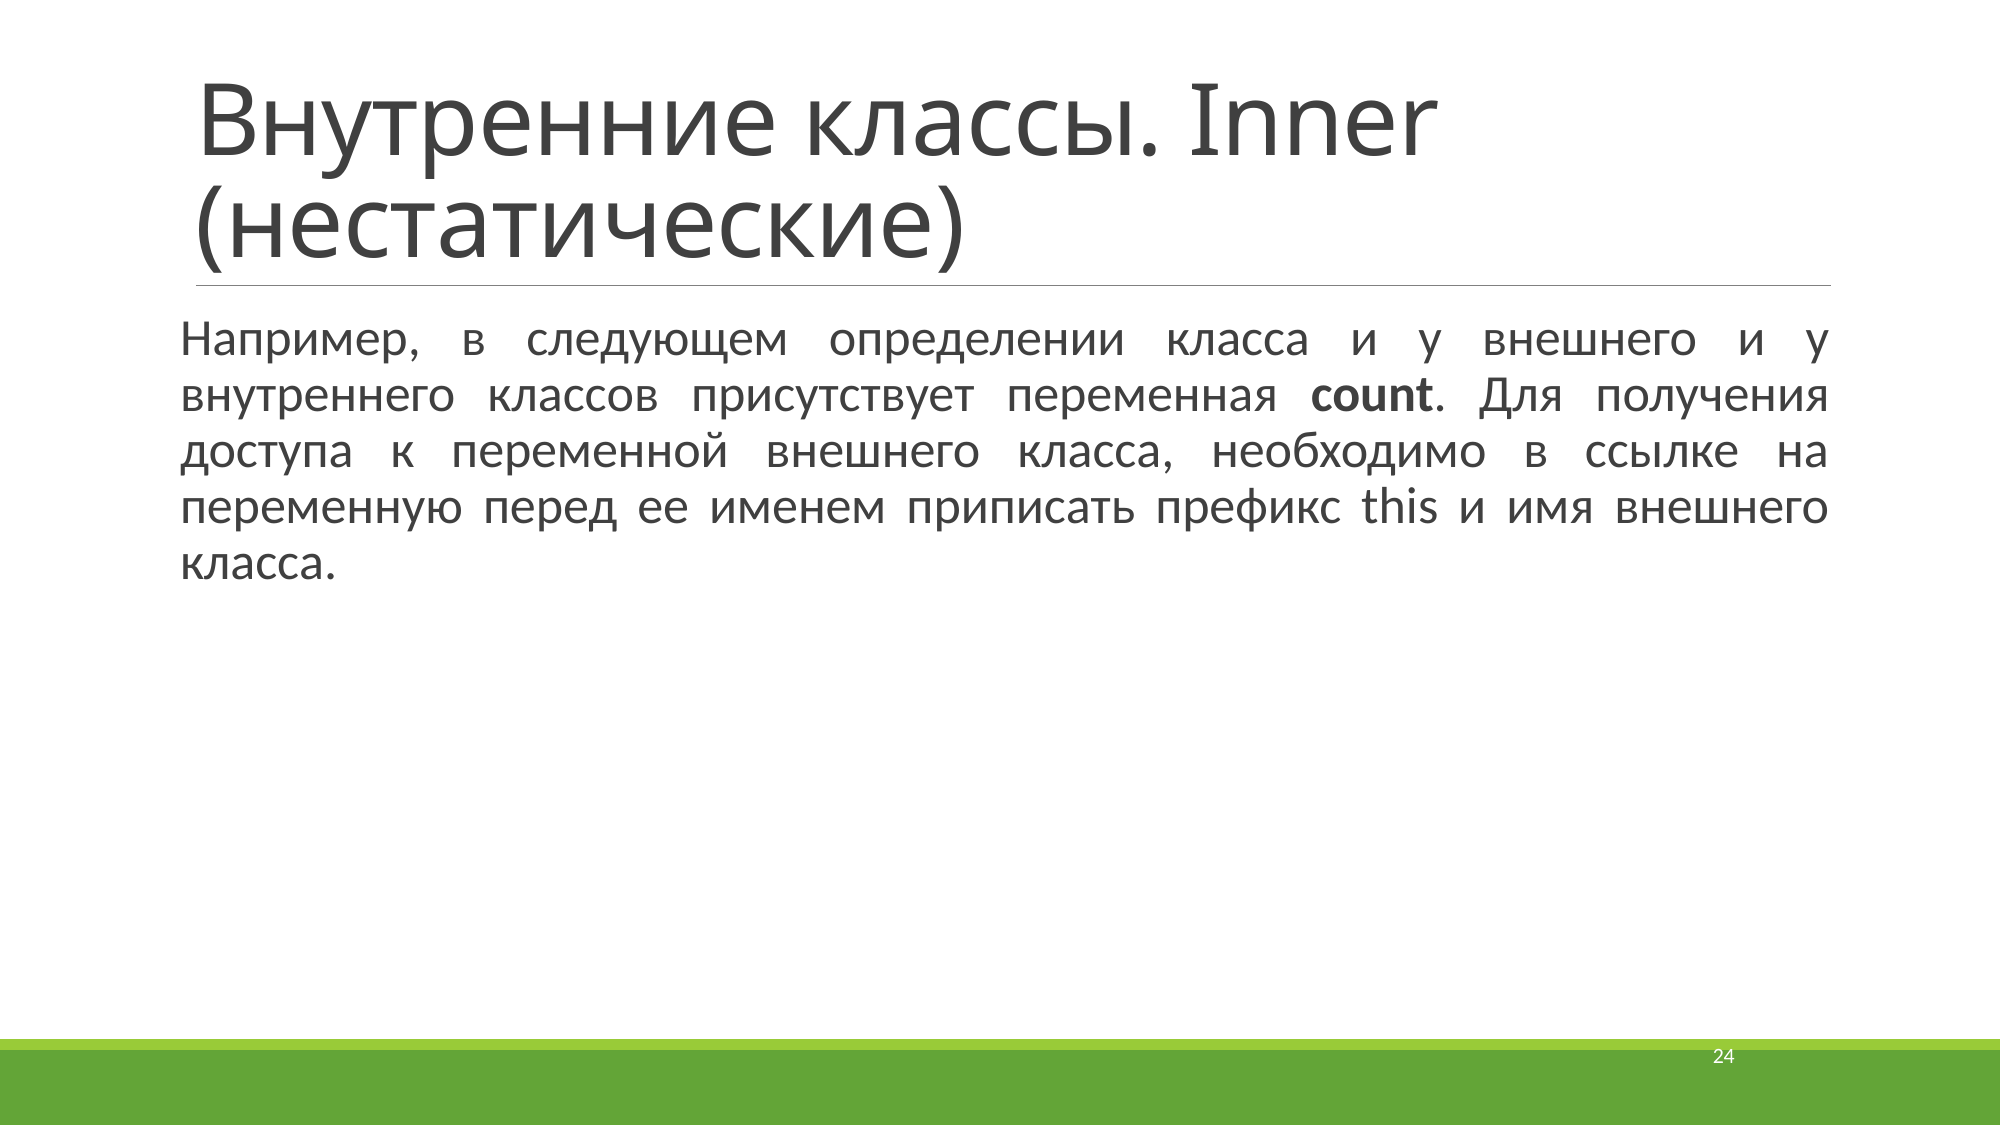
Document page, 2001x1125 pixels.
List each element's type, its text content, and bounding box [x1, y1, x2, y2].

slide_number 24 [1587, 1025, 1750, 1085]
list Например, в следующем определении класса и у внешнего и у внутреннего классов присутствует переменная count. Для получения доступа к переменной внешнего класса, необходимо в ссылке на переменную перед ее именем приписать префикс this и имя внешнего класса. [180, 302, 1830, 963]
title Внутренние классы. Inner (нестатические) [180, 47, 1830, 285]
